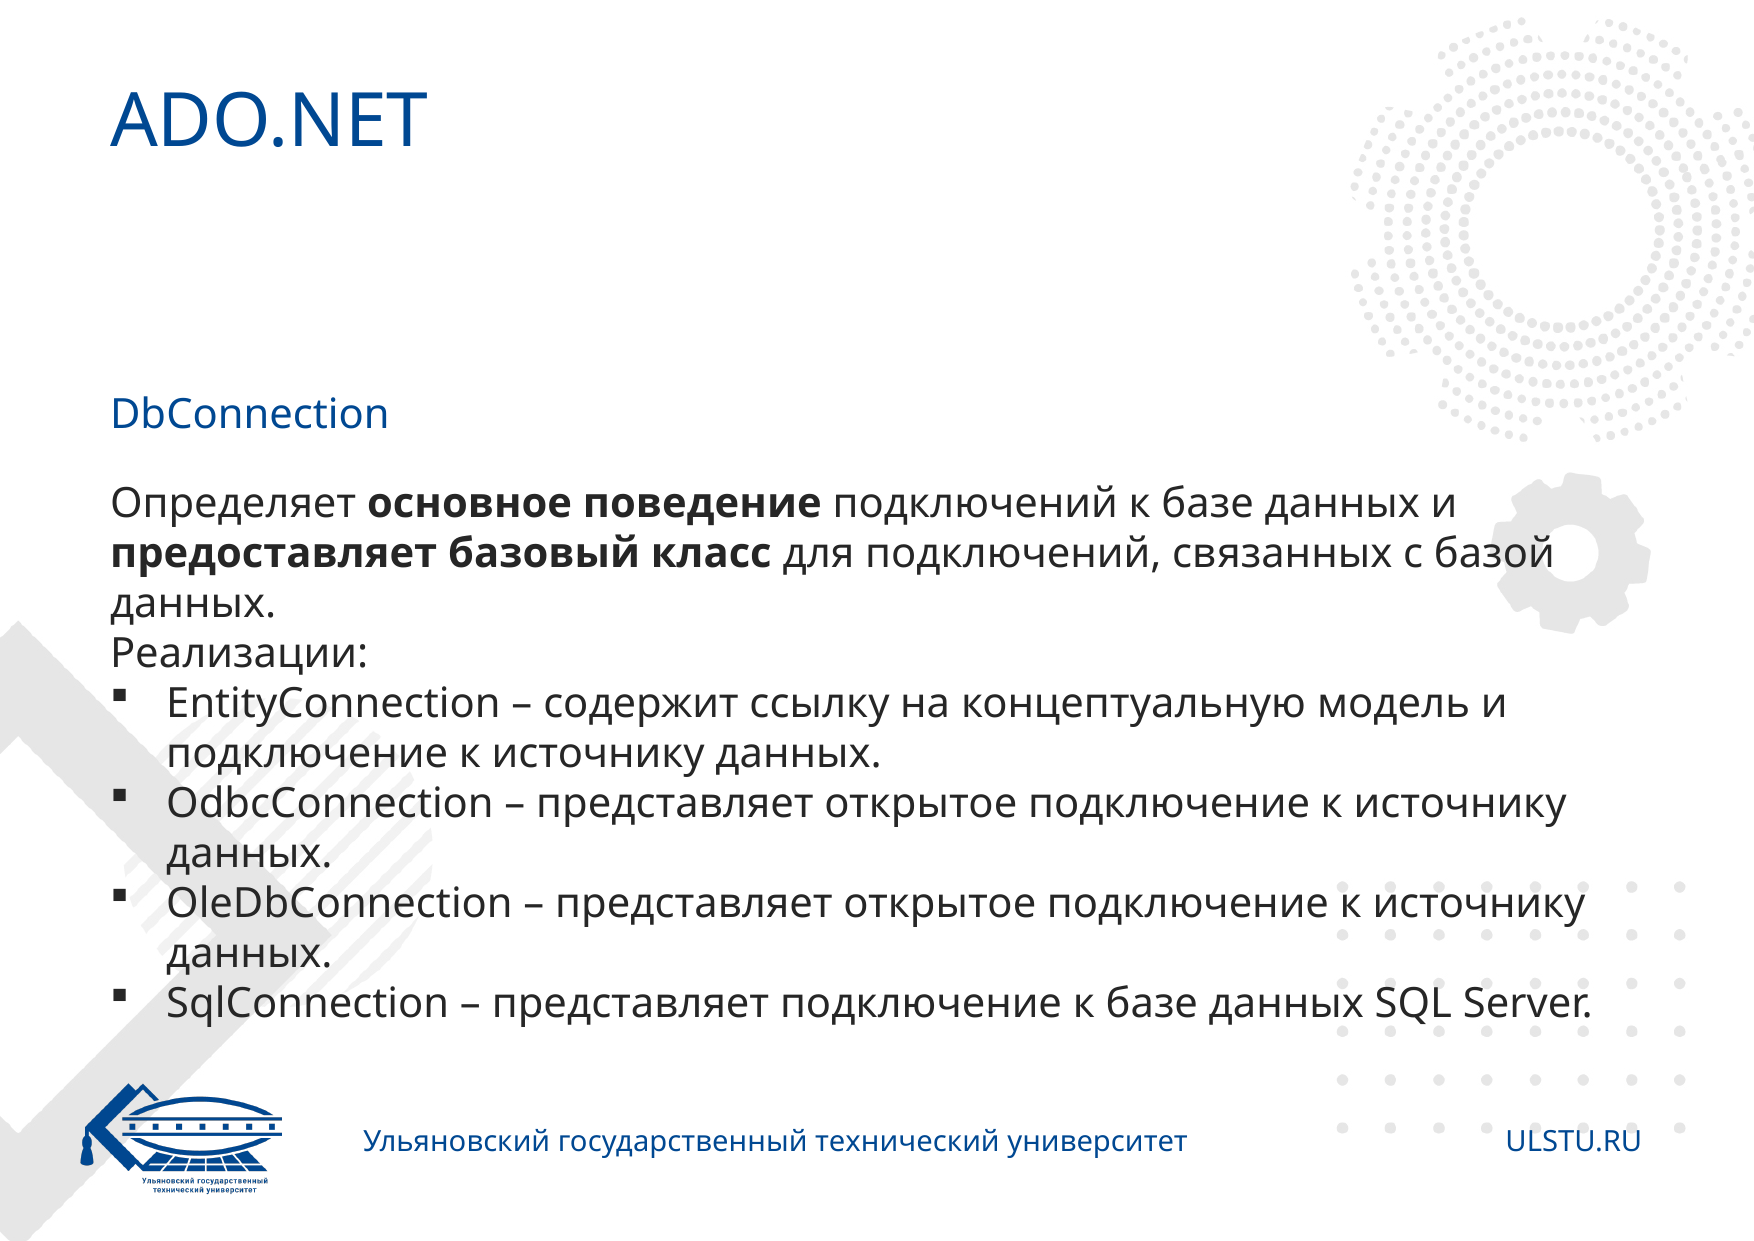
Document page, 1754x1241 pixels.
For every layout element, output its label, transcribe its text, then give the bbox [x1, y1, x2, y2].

text_box ADO.NET [95, 64, 1682, 183]
text_box DbConnection [95, 379, 1682, 468]
text_box Ульяновский государственный технический университет [348, 1114, 1278, 1174]
text_box ULSTU.RU [1490, 1114, 1700, 1174]
text_box Определяет основное поведение подключений к базе данных и предоставляет базовый класс для подключений, связанных с базой данных. Реализации: EntityConnection – содержит ссылку на концептуальную модель и подключение к источнику данных. OdbcConnection – представляет открытое подключение к источнику данных. OleDbConnection – представляет открытое подключение к источнику данных. SqlConnection – представляет подключение к базе данных SQL Server. [95, 468, 1682, 941]
picture [0, 0, 1754, 1241]
